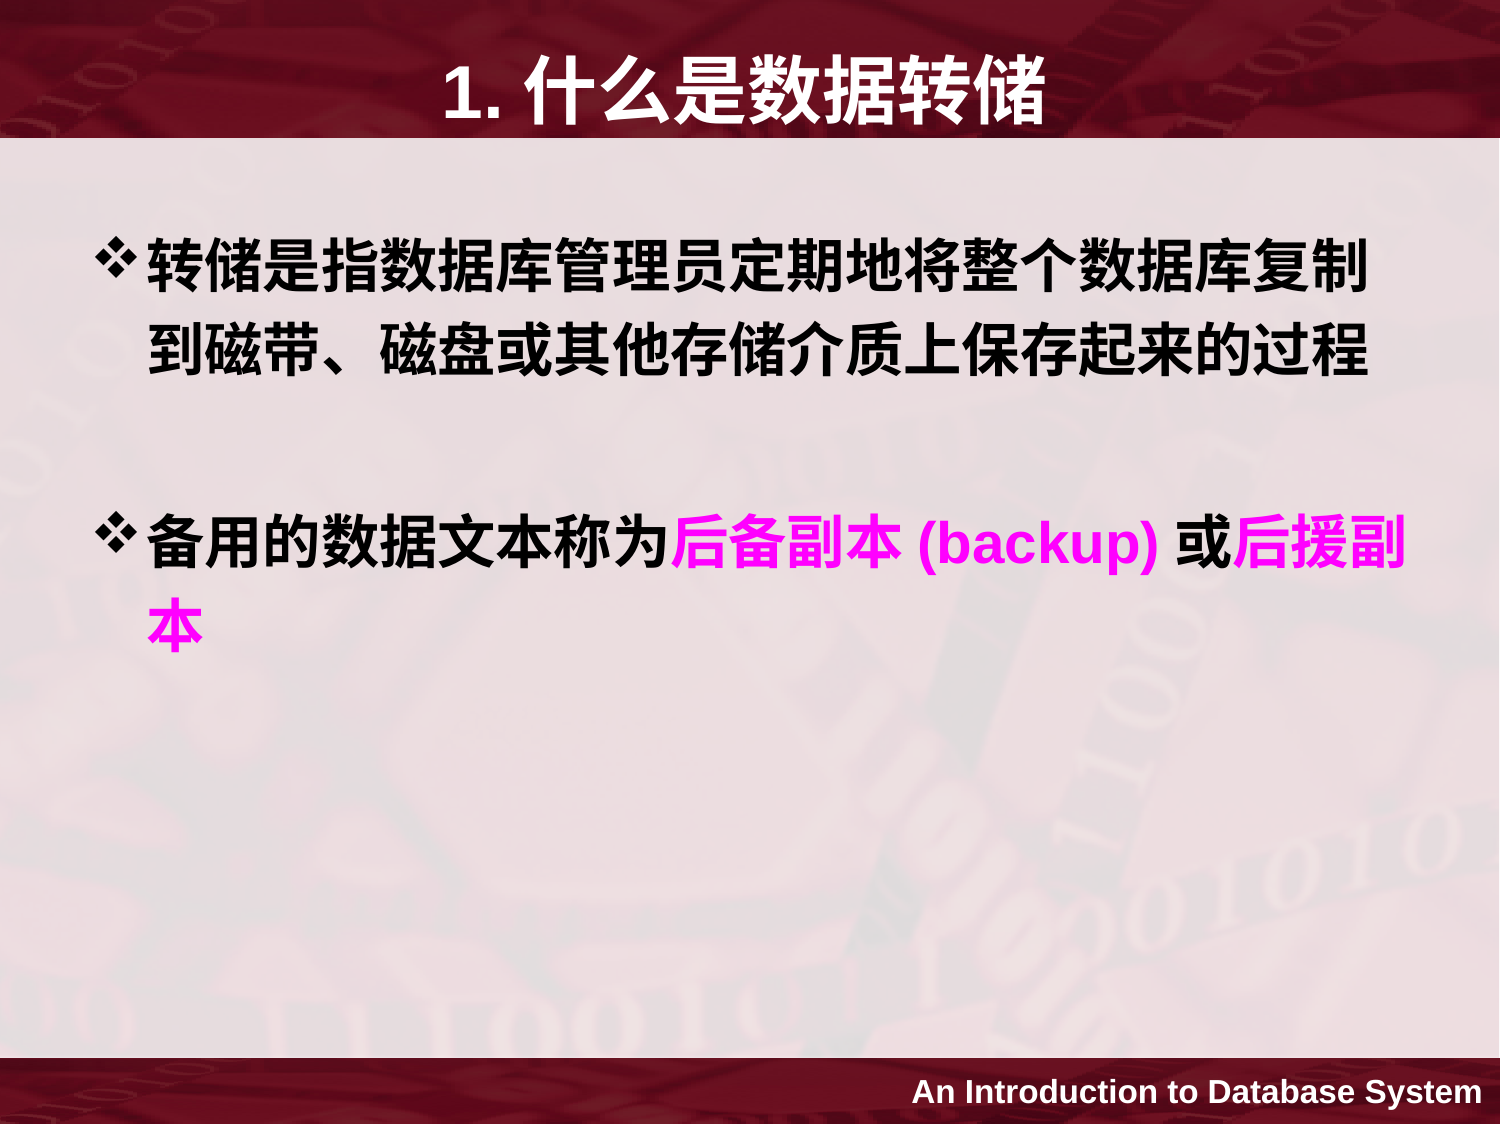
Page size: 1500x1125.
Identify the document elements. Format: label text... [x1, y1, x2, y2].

title 1.什么是数据转储 [138, 41, 1352, 135]
text_box [856, 1046, 1447, 1100]
picture [0, 0, 1500, 1124]
list 转储是指数据库管理员定期地将整个数据库复制到磁带、磁盘或其他存储介质上保存起来的过程 备用的数据文本称为后备副本(backup)或后援副本 [74, 207, 1426, 1038]
